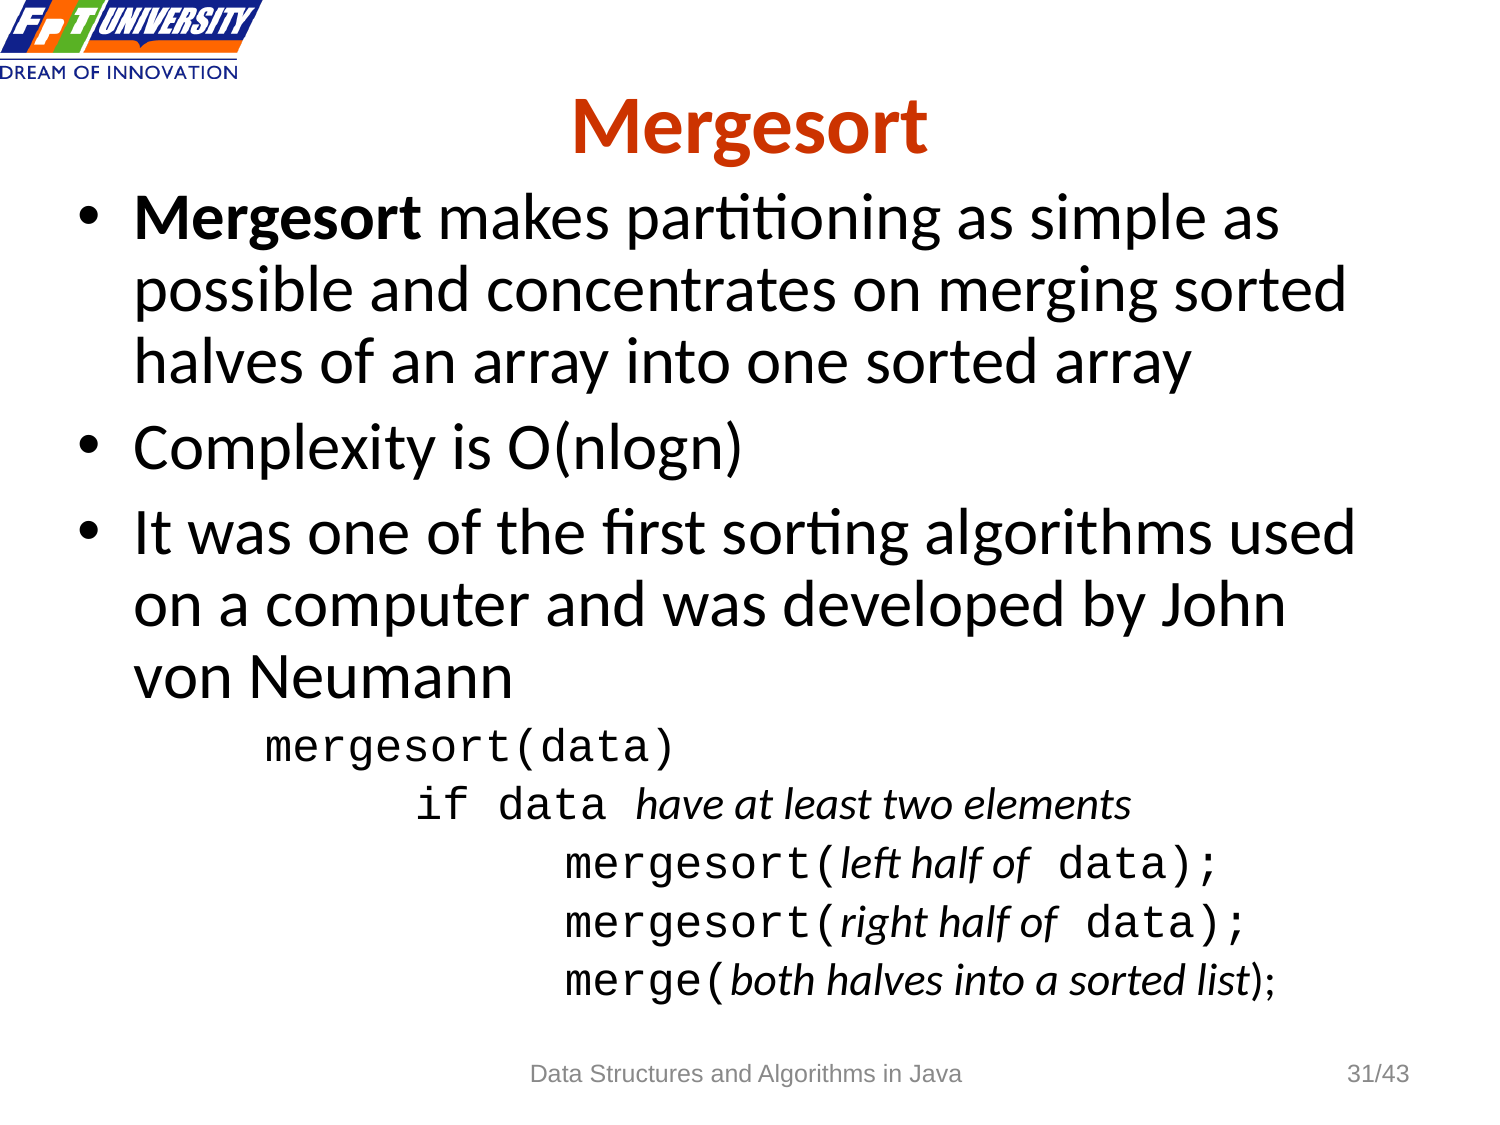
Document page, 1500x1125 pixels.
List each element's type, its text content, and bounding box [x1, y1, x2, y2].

list Mergesort makes partitioning as simple as possible and concentrates on merging sorted halves of an array into one sorted array Complexity is O(nlogn) It was one of the first sorting algorithms used on a computer and was developed by John von Neumann mergesort(data) if data have at least two elements mergesort(left half of data); mergesort(right half of data); merge(both halves into a sorted list); [62, 174, 1400, 1014]
picture [0, 0, 263, 79]
footer Data Structures and Algorithms in Java [474, 1042, 1025, 1103]
slide_number 31/43 [1074, 1042, 1425, 1103]
title Mergesort [75, 18, 1425, 222]
